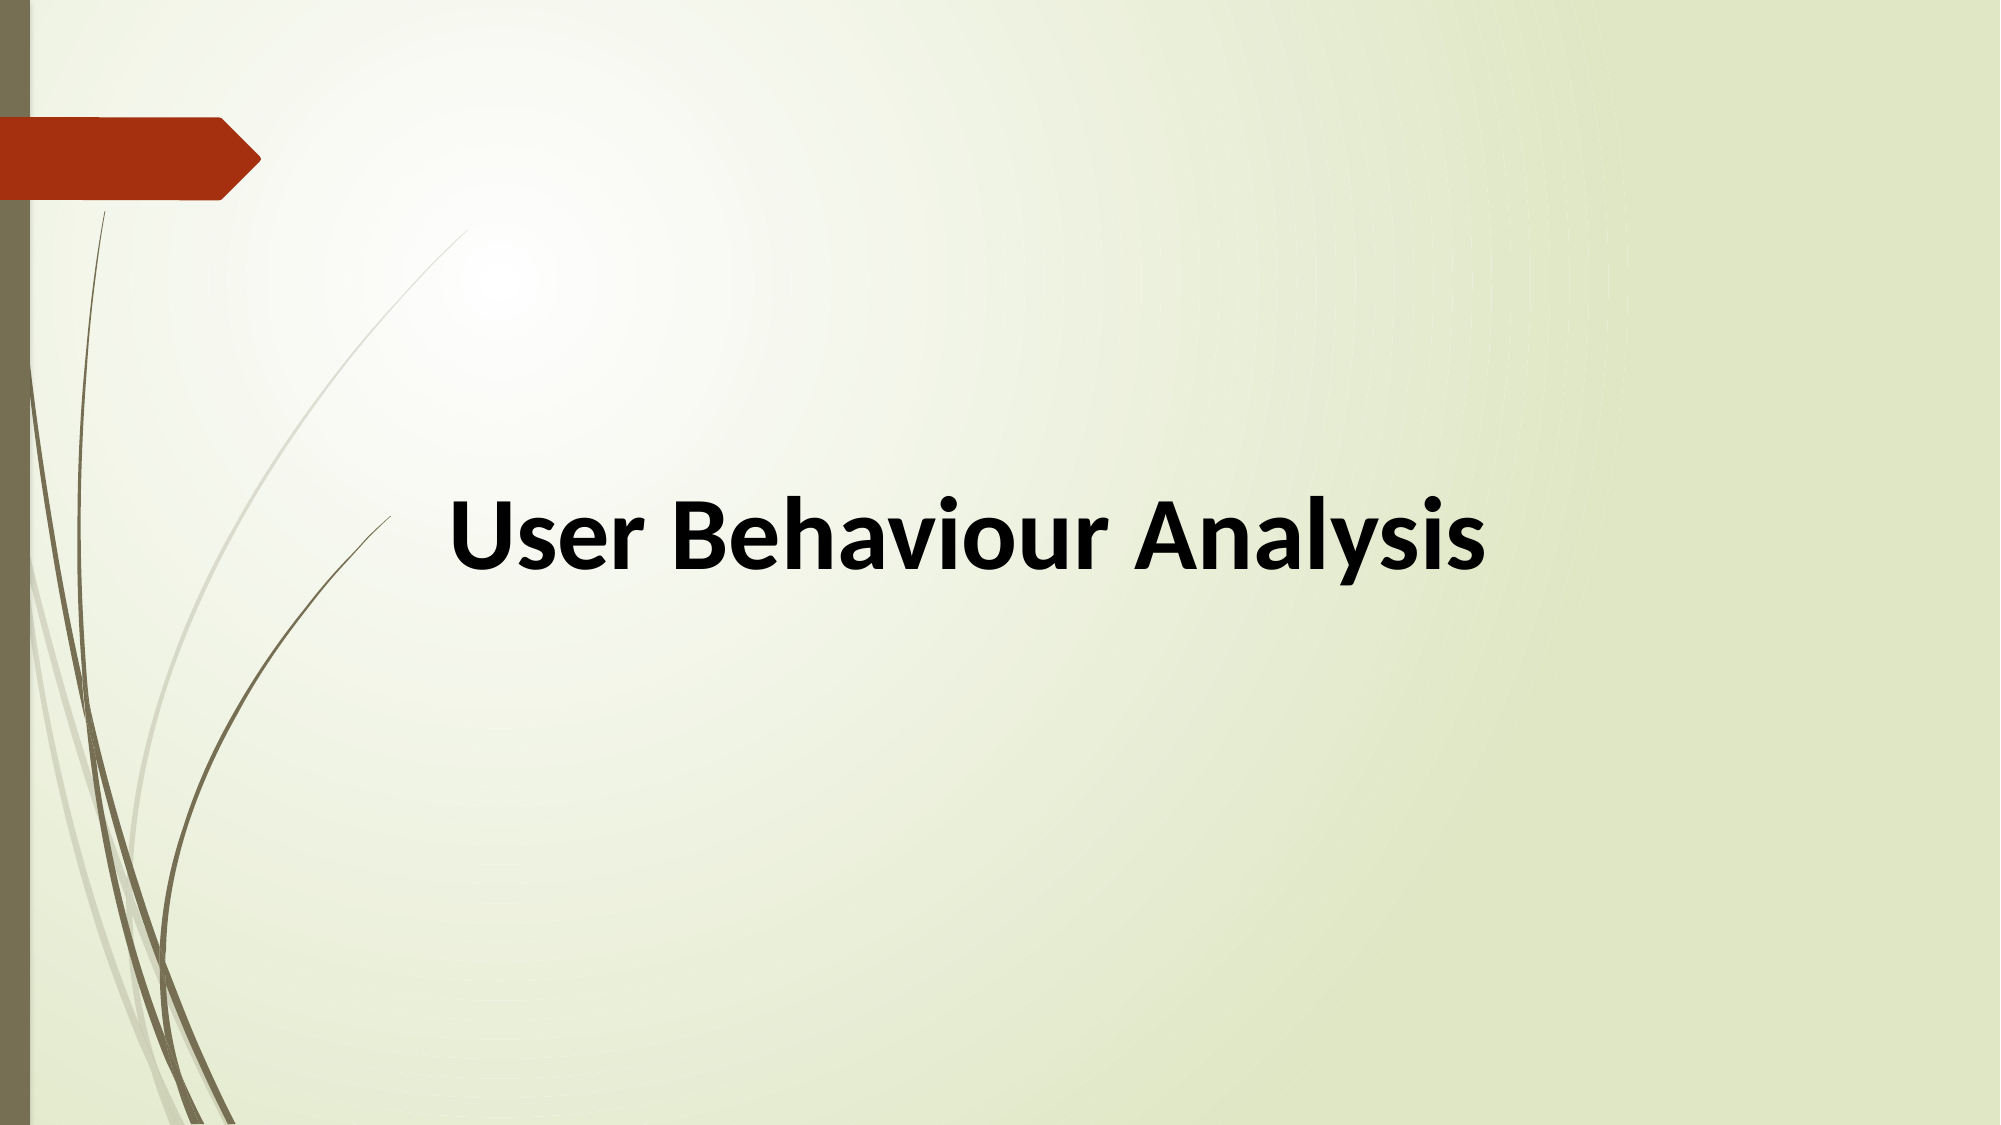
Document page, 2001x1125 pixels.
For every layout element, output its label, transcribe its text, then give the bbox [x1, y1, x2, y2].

title User Behaviour Analysis [433, 457, 1567, 668]
